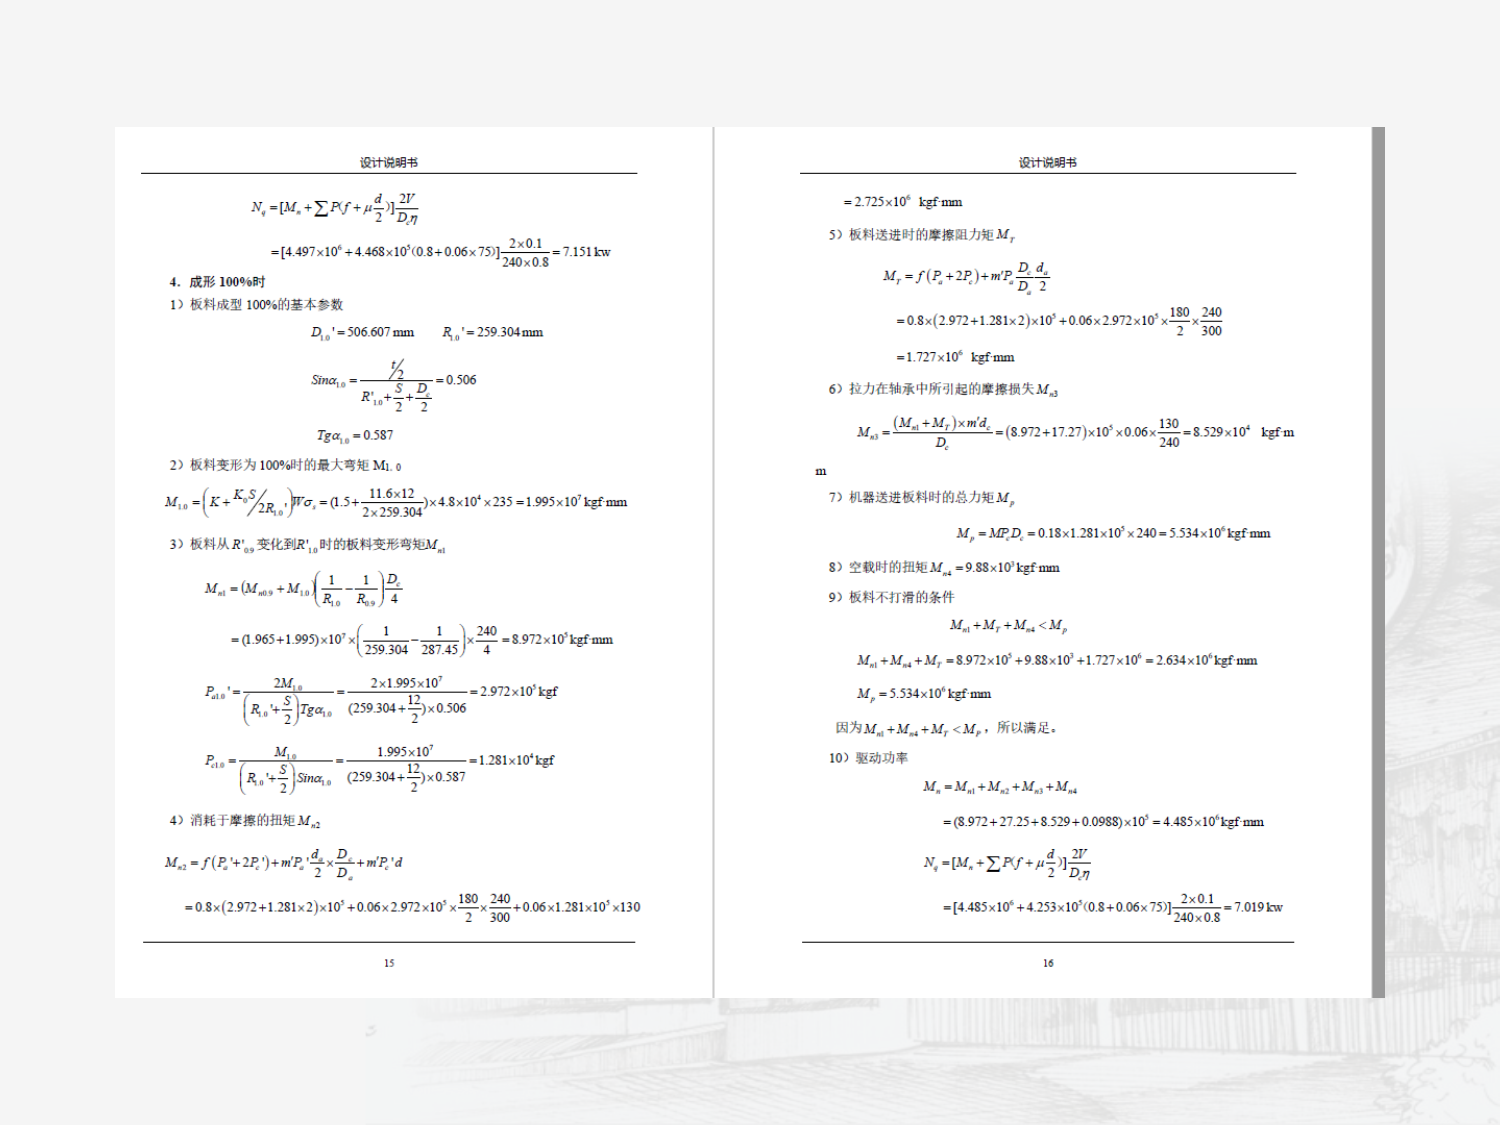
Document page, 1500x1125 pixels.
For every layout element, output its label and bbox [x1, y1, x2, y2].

picture [115, 127, 1385, 998]
